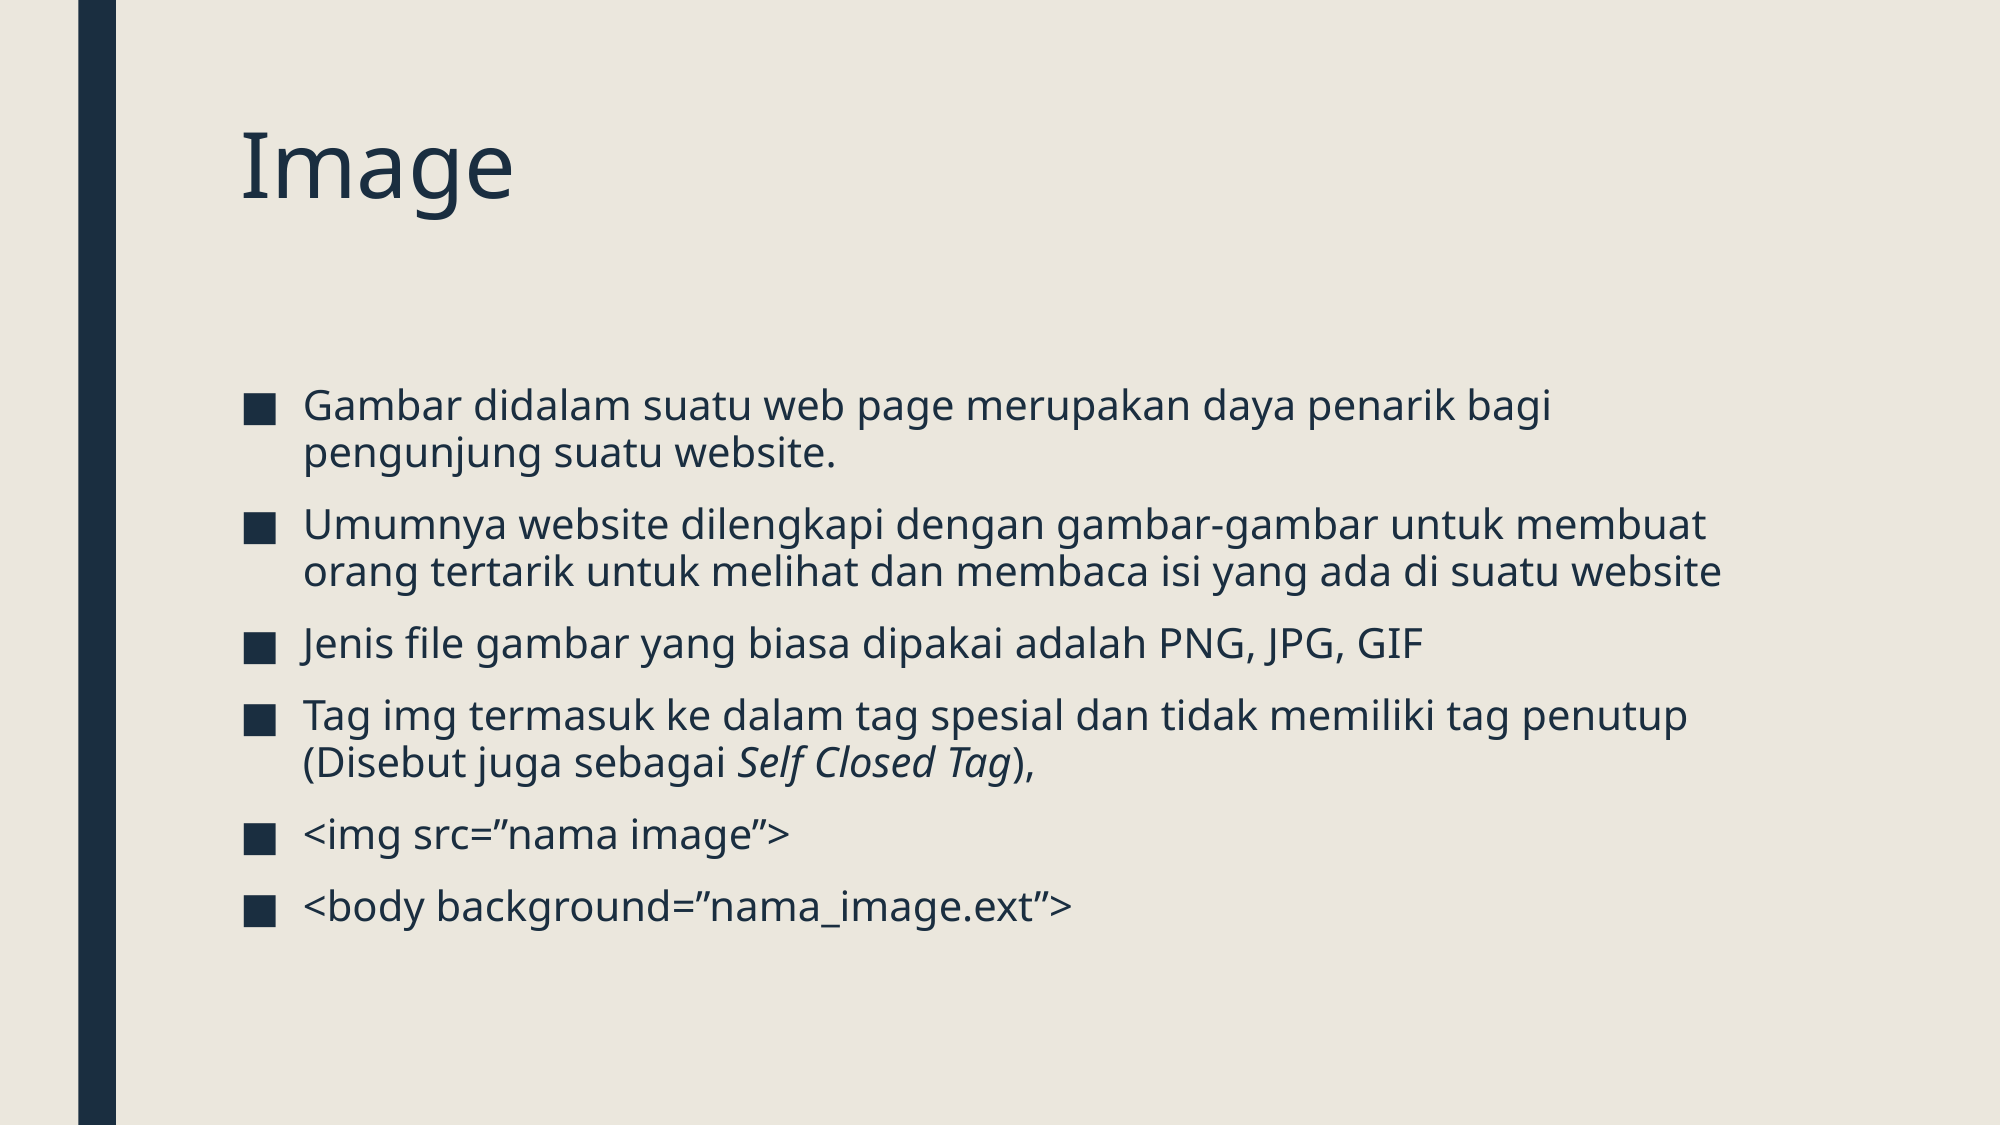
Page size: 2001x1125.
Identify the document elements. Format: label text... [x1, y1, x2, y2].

list Gambar didalam suatu web page merupakan daya penarik bagi pengunjung suatu website. Umumnya website dilengkapi dengan gambar-gambar untuk membuat orang tertarik untuk melihat dan membaca isi yang ada di suatu website Jenis file gambar yang biasa dipakai adalah PNG, JPG, GIF Tag img termasuk ke dalam tag spesial dan tidak memiliki tag penutup (Disebut juga sebagai Self Closed Tag), <img src=”nama image”> <body background=”nama_image.ext”> [225, 375, 1800, 963]
title Image [225, 112, 1800, 357]
